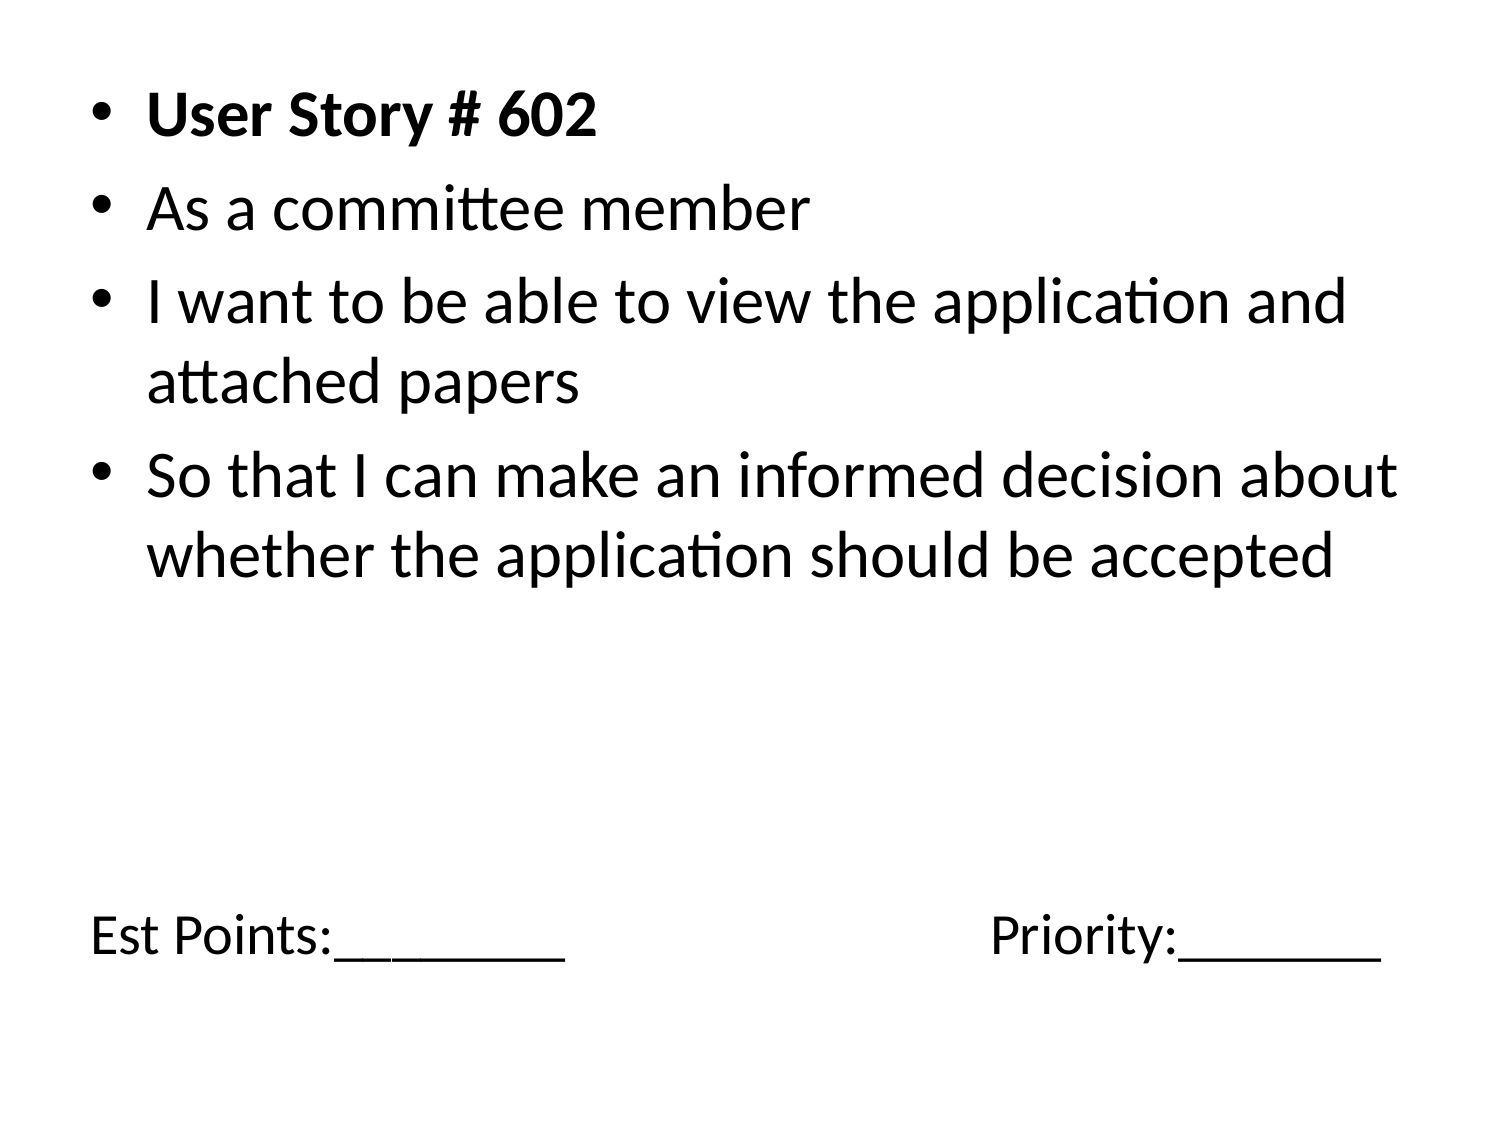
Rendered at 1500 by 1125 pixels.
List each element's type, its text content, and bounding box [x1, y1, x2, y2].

title Est Points:________ Priority:_______ [75, 837, 1425, 1025]
list User Story # 602 As a committee member I want to be able to view the application and attached papers So that I can make an informed decision about whether the application should be accepted [75, 62, 1425, 805]
